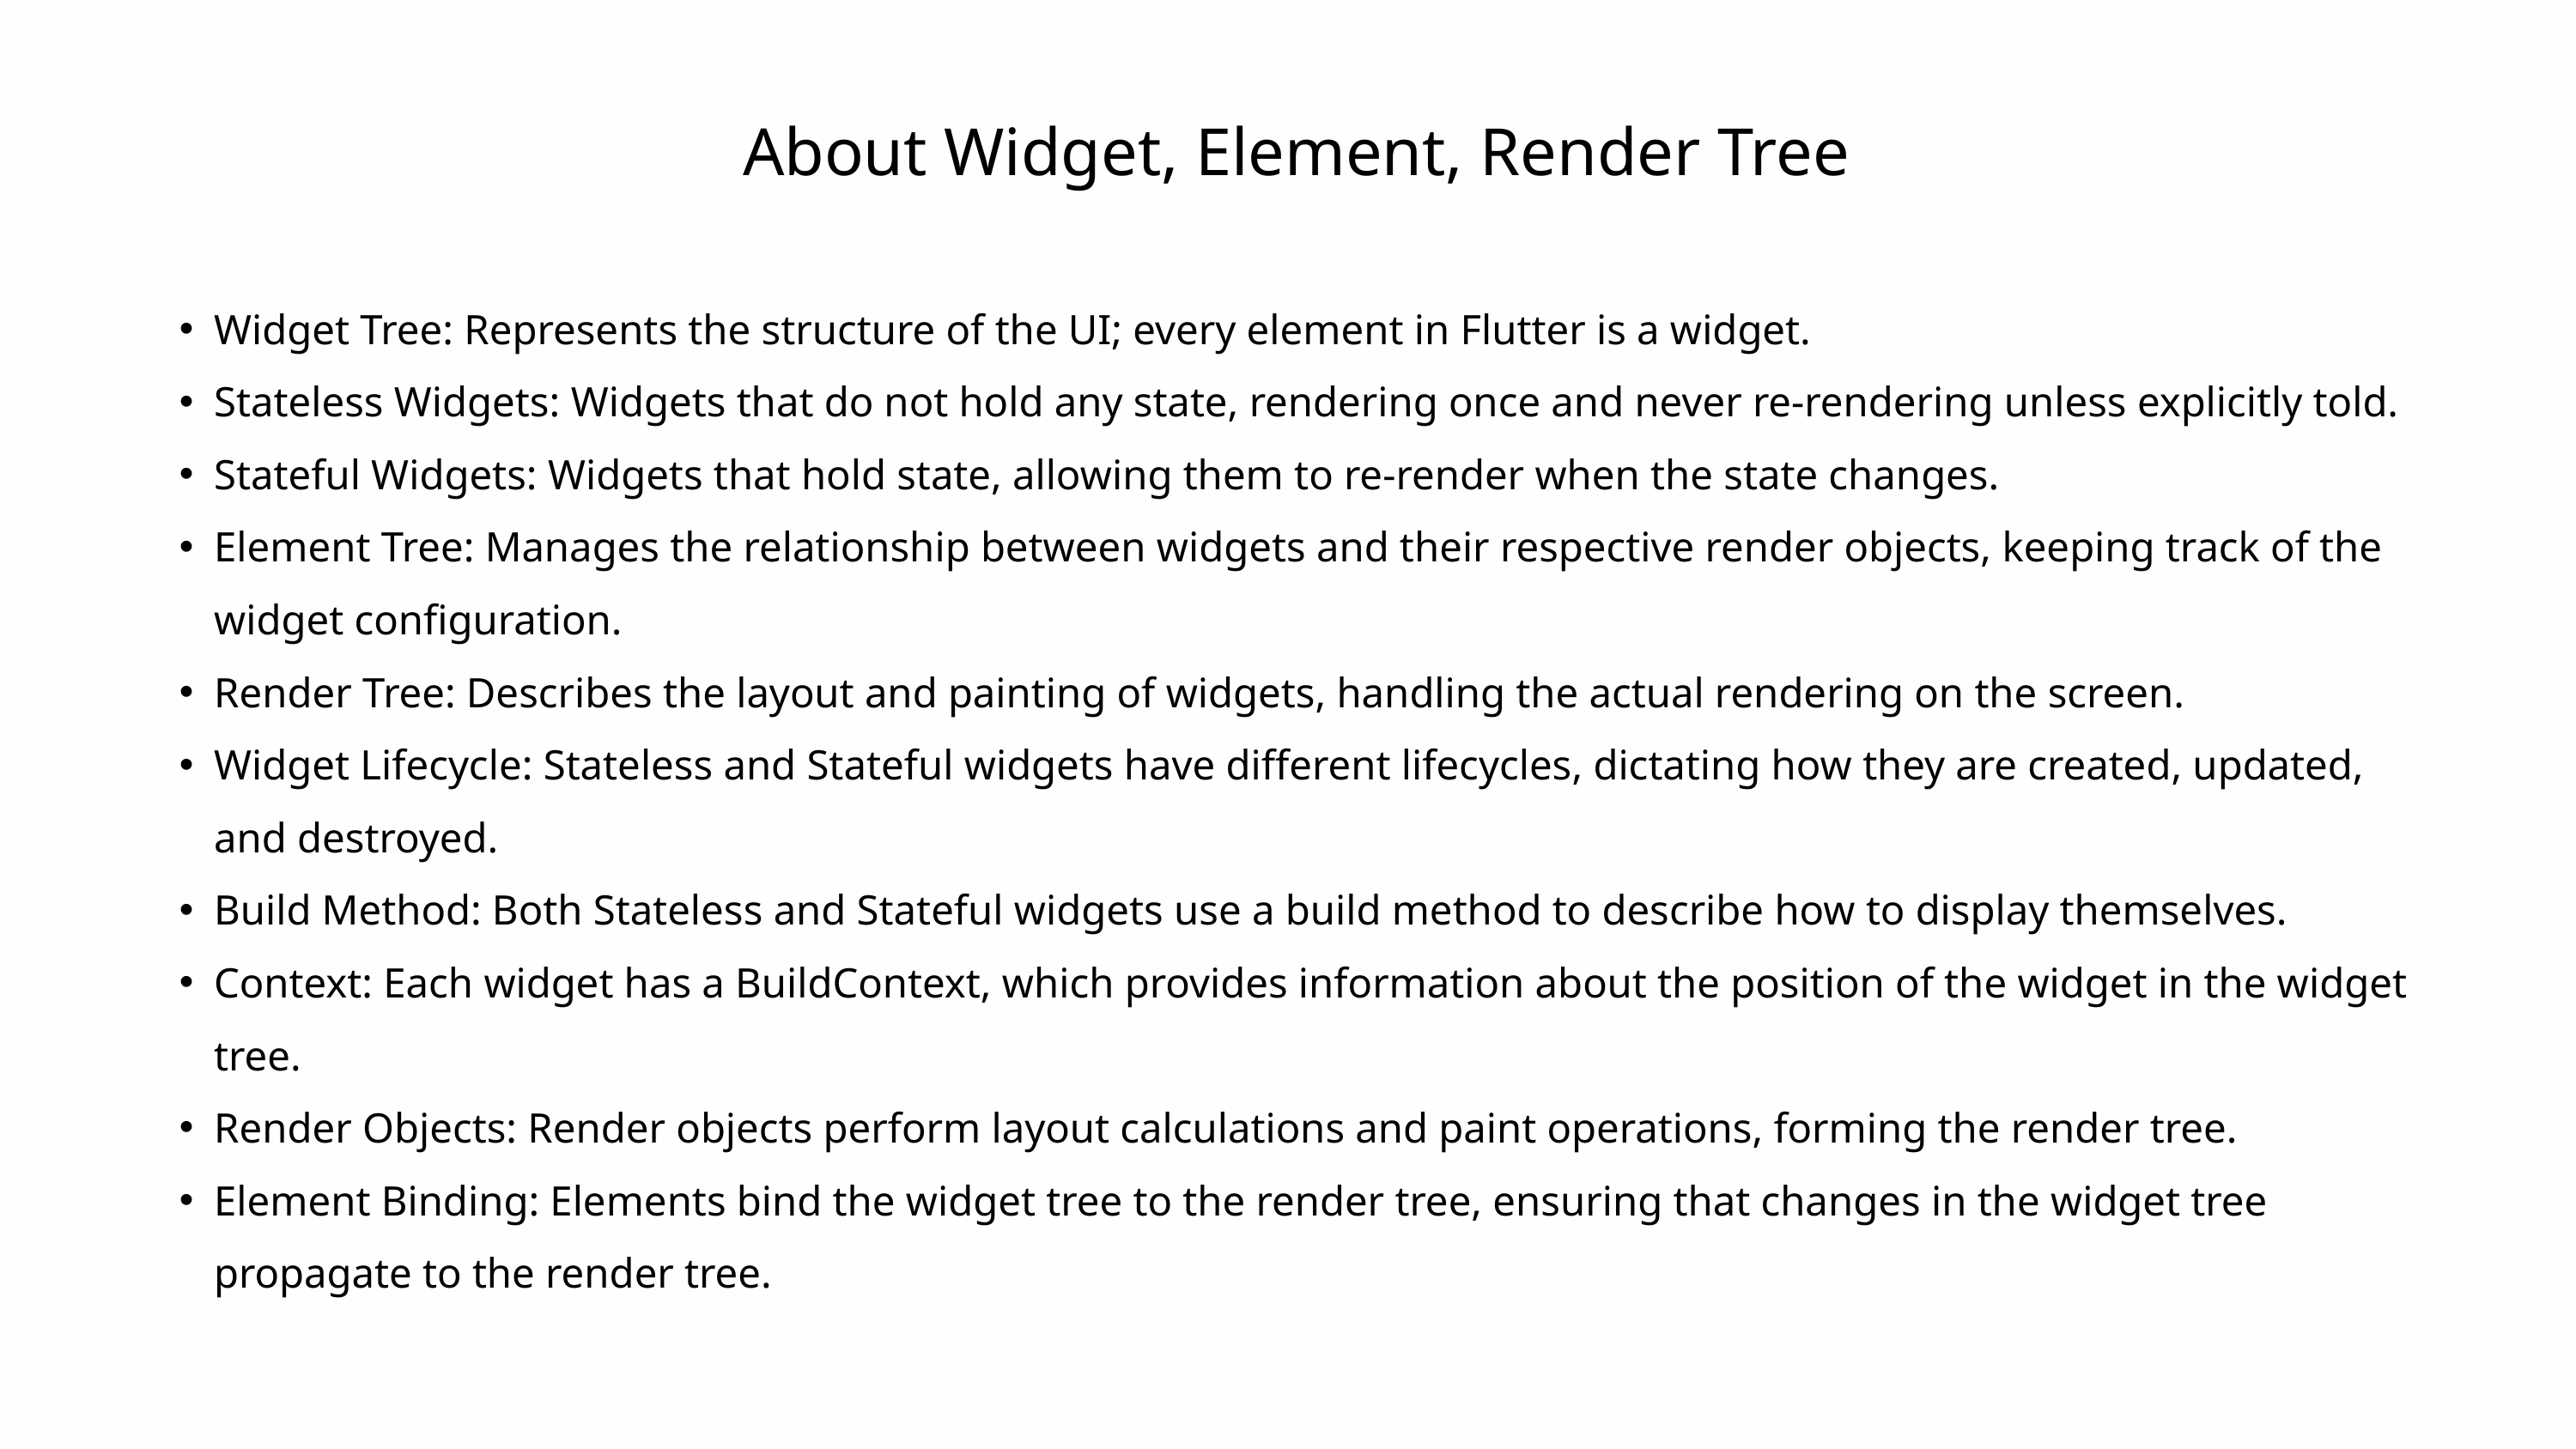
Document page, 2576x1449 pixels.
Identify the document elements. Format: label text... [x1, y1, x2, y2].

text_box About Widget, Element, Render Tree Widget Tree: Represents the structure of the UI; every element in Flutter is a widget. Stateless Widgets: Widgets that do not hold any state, rendering once and never re-rendering unless explicitly told. Stateful Widgets: Widgets that hold state, allowing them to re-render when the state changes. Element Tree: Manages the relationship between widgets and their respective render objects, keeping track of the widget configuration. Render Tree: Describes the layout and painting of widgets, handling the actual rendering on the screen. Widget Lifecycle: Stateless and Stateful widgets have different lifecycles, dictating how they are created, updated, and destroyed. Build Method: Both Stateless and Stateful widgets use a build method to describe how to display themselves. Context: Each widget has a BuildContext, which provides information about the position of the widget in the widget tree. Render Objects: Render objects perform layout calculations and paint operations, forming the render tree. Element Binding: Elements bind the widget tree to the render tree, ensuring that changes in the widget tree propagate to the render tree. [144, 97, 2432, 1297]
